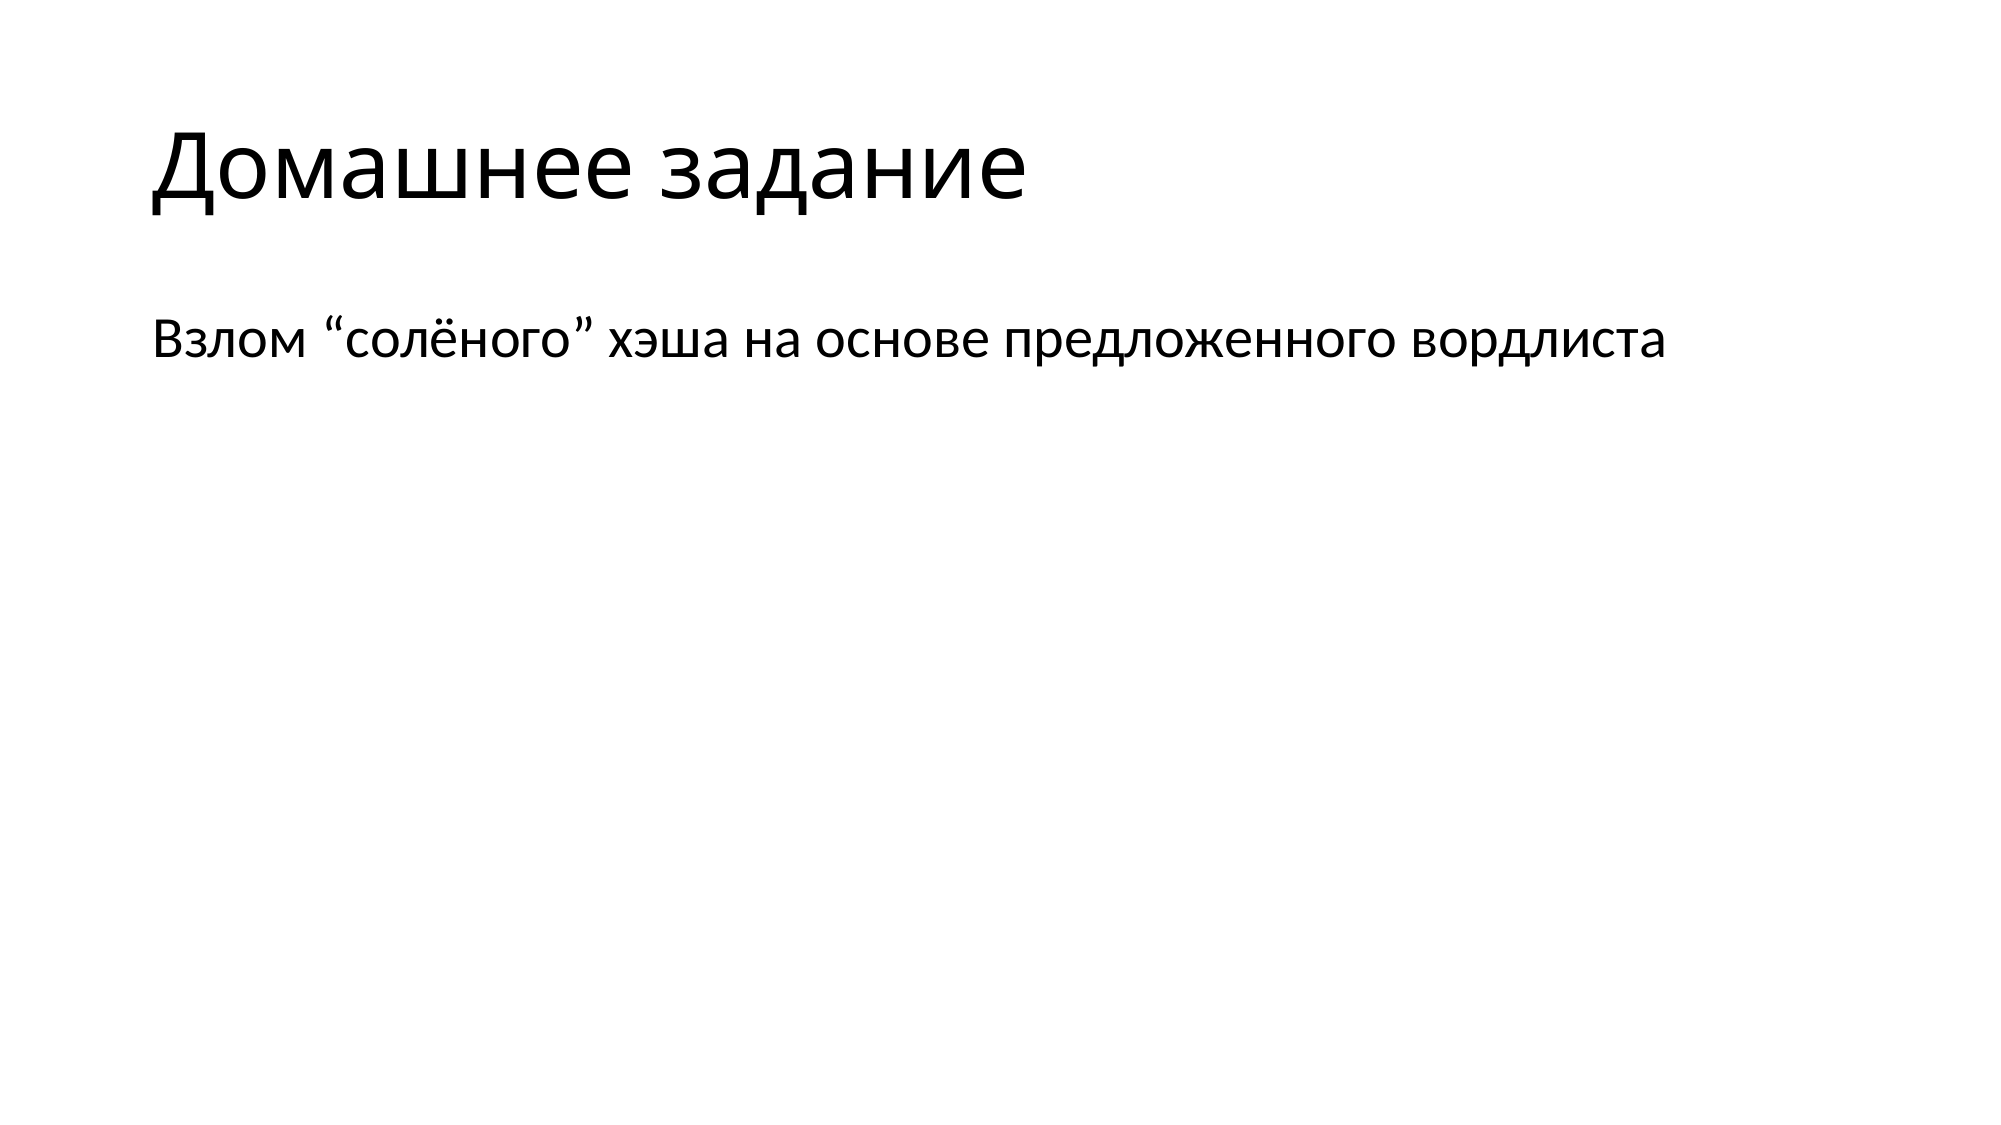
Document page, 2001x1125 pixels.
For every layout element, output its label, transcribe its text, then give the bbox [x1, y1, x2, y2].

list Взлом “солёного” хэша на основе предложенного вордлиста [137, 299, 1863, 1014]
title Домашнее задание [137, 59, 1863, 278]
